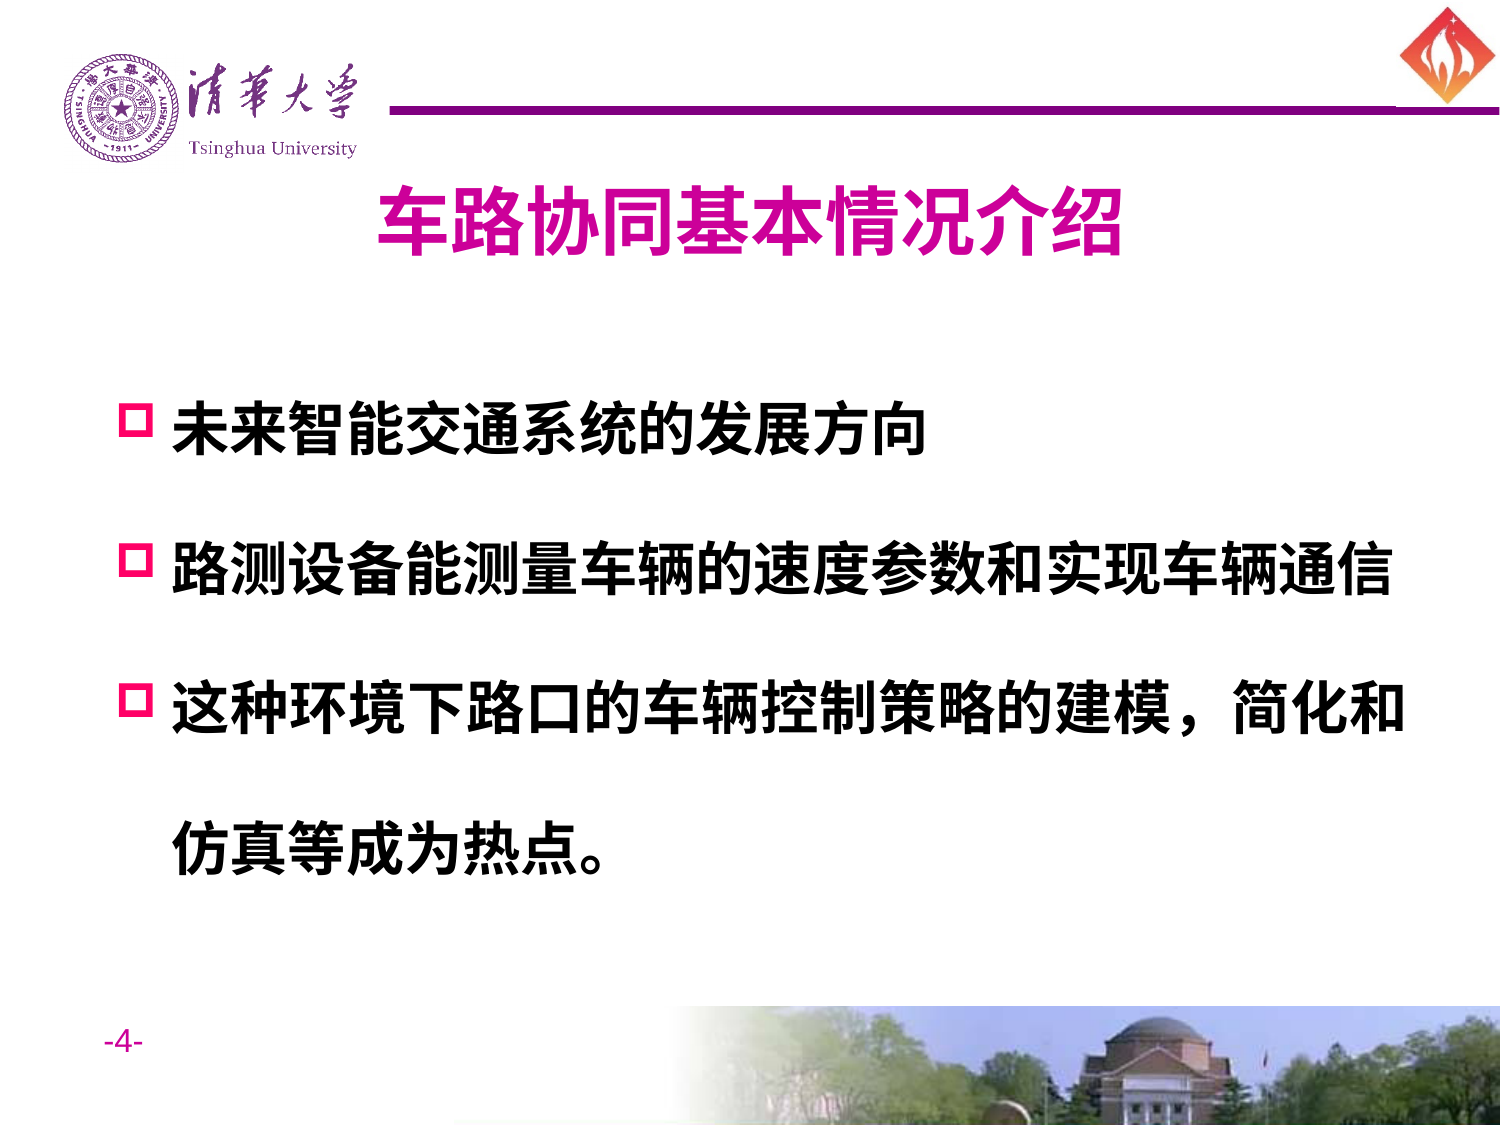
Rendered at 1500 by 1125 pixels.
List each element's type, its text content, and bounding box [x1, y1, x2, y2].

list 未来智能交通系统的发展方向 路测设备能测量车辆的速度参数和实现车辆通信 这种环境下路口的车辆控制策略的建模，简化和仿真等成为热点。 [100, 314, 1424, 1012]
title 车路协同基本情况介绍 [360, 160, 1424, 280]
picture [64, 54, 361, 173]
picture [1396, 2, 1500, 107]
picture [454, 1006, 1500, 1125]
